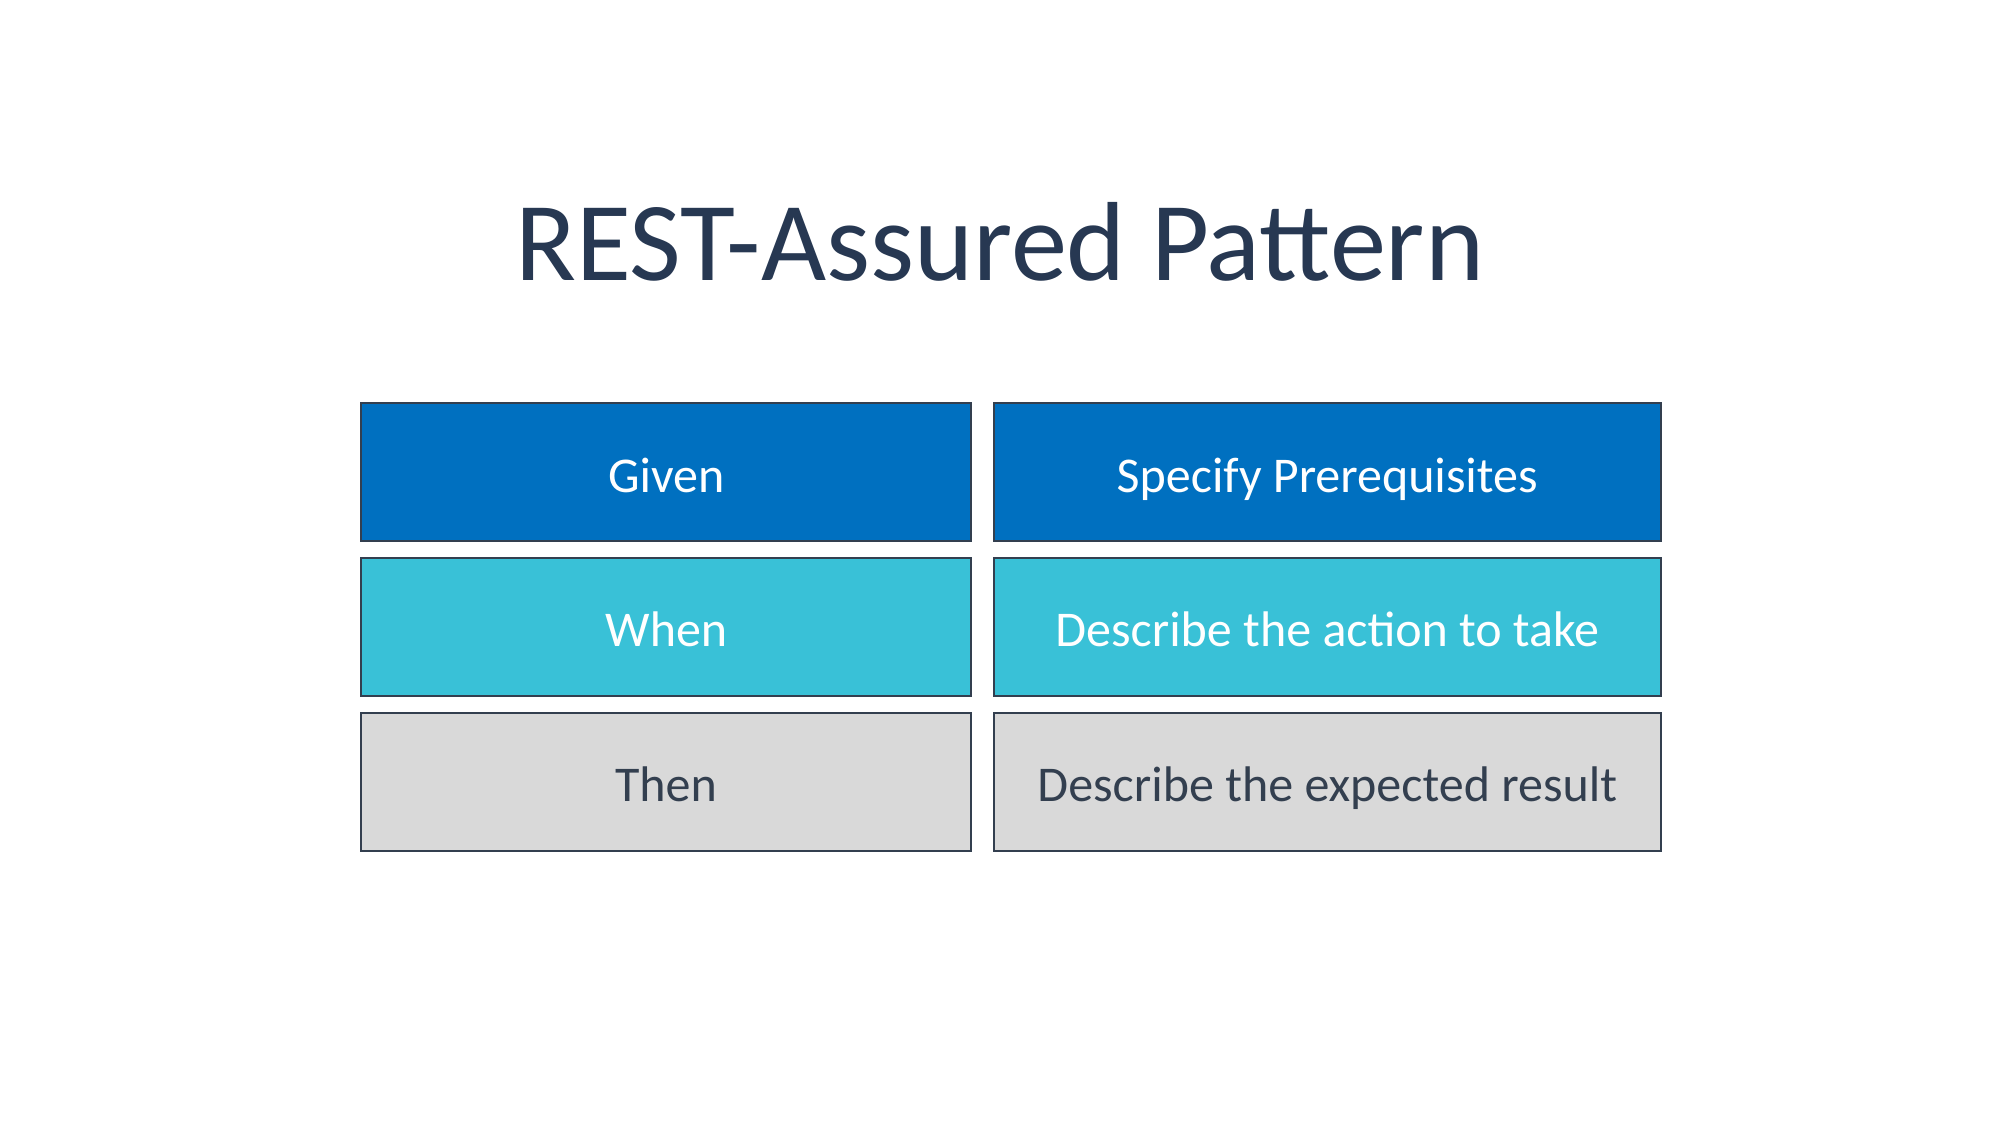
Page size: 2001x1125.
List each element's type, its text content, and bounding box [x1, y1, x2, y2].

text_box Describe the expected result [993, 712, 1662, 852]
text_box Given [360, 402, 972, 542]
text_box Describe the action to take [993, 557, 1662, 697]
title REST-Assured Pattern [137, 135, 1863, 354]
text_box Then [360, 712, 972, 852]
text_box Specify Prerequisites [993, 402, 1662, 542]
text_box When [360, 557, 972, 697]
